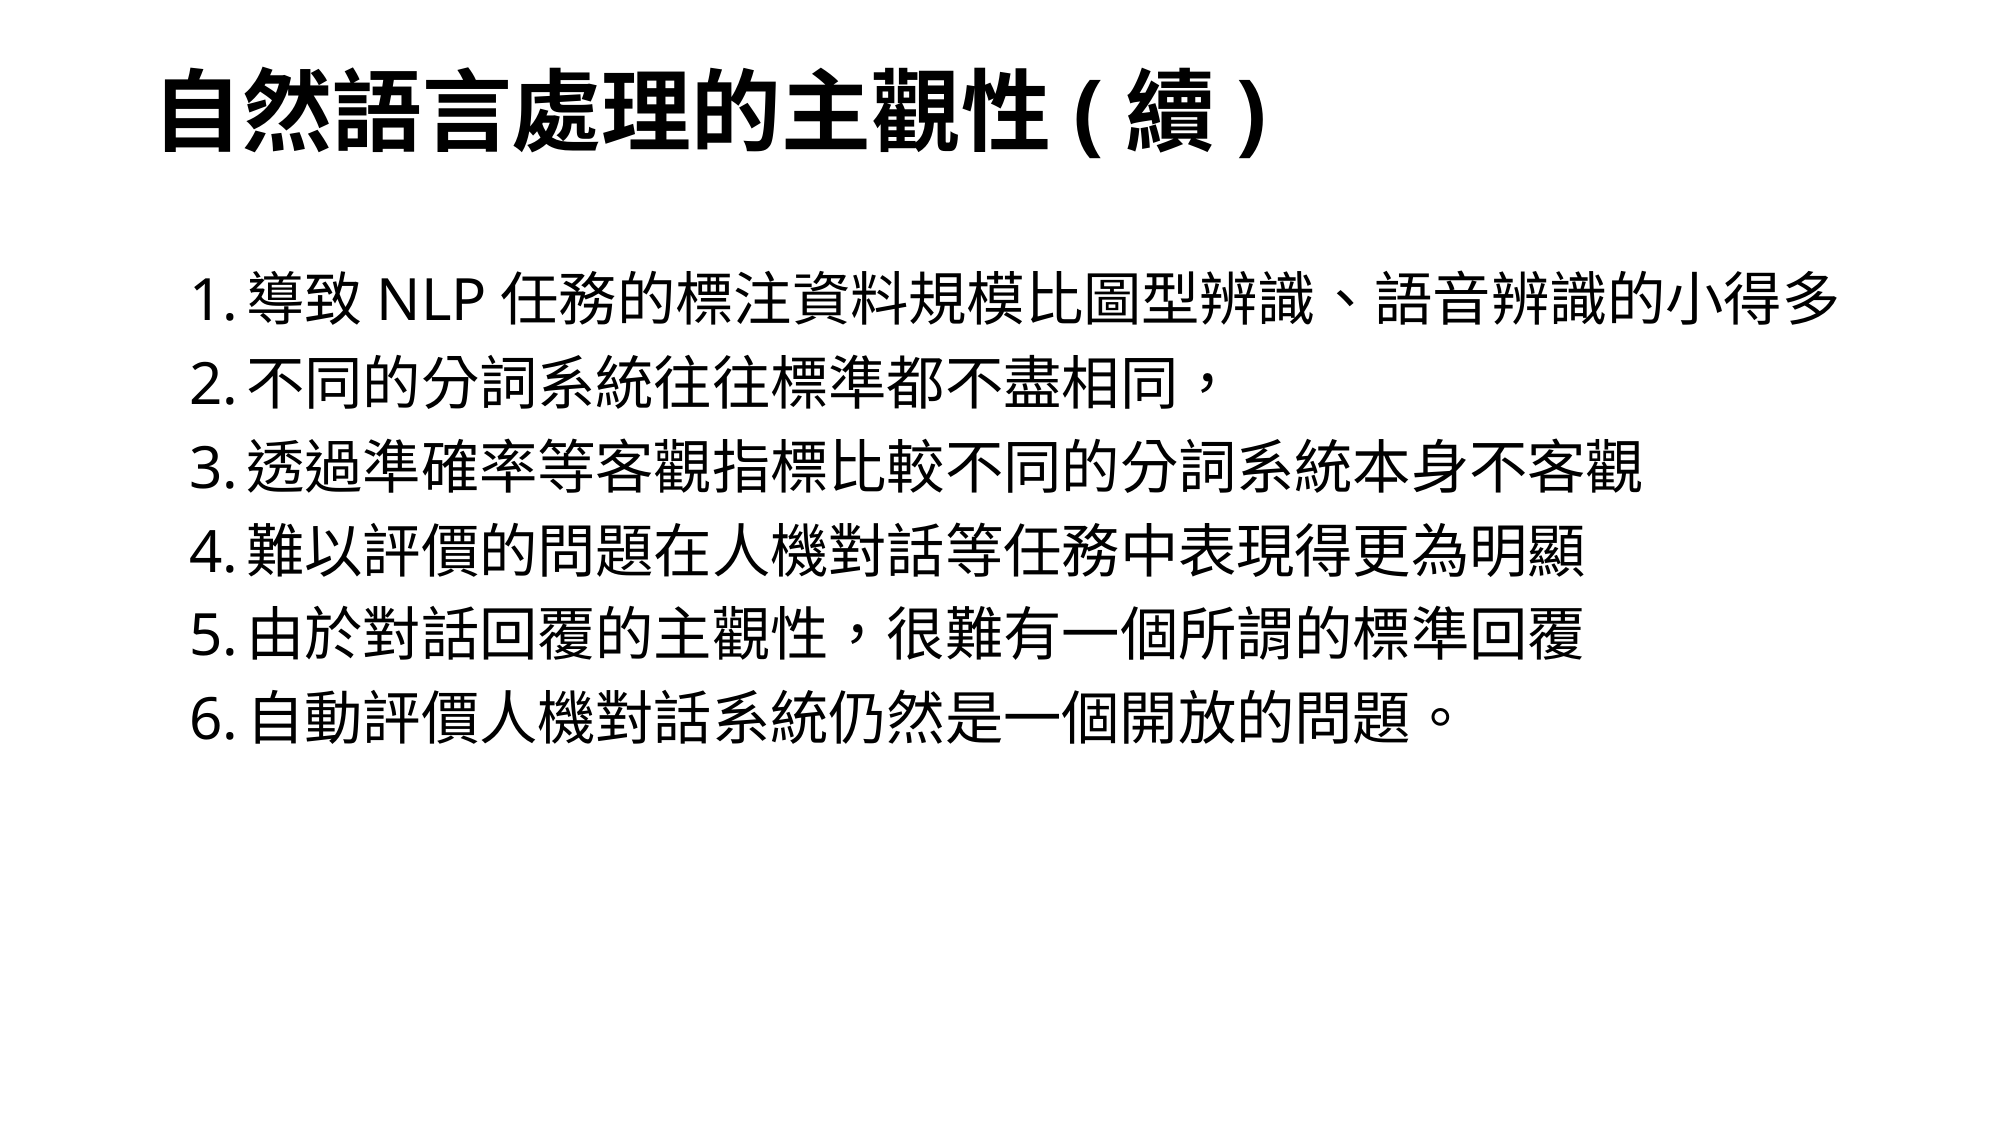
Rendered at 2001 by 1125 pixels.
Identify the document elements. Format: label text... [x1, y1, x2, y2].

list 導致NLP任務的標注資料規模比圖型辨識、語音辨識的小得多 不同的分詞系統往往標準都不盡相同， 透過準確率等客觀指標比較不同的分詞系統本身不客觀 難以評價的問題在人機對話等任務中表現得更為明顯 由於對話回覆的主觀性，很難有一個所謂的標準回覆 自動評價人機對話系統仍然是一個開放的問題。 [137, 262, 1863, 981]
title 自然語言處理的主觀性(續) [137, 59, 1863, 172]
